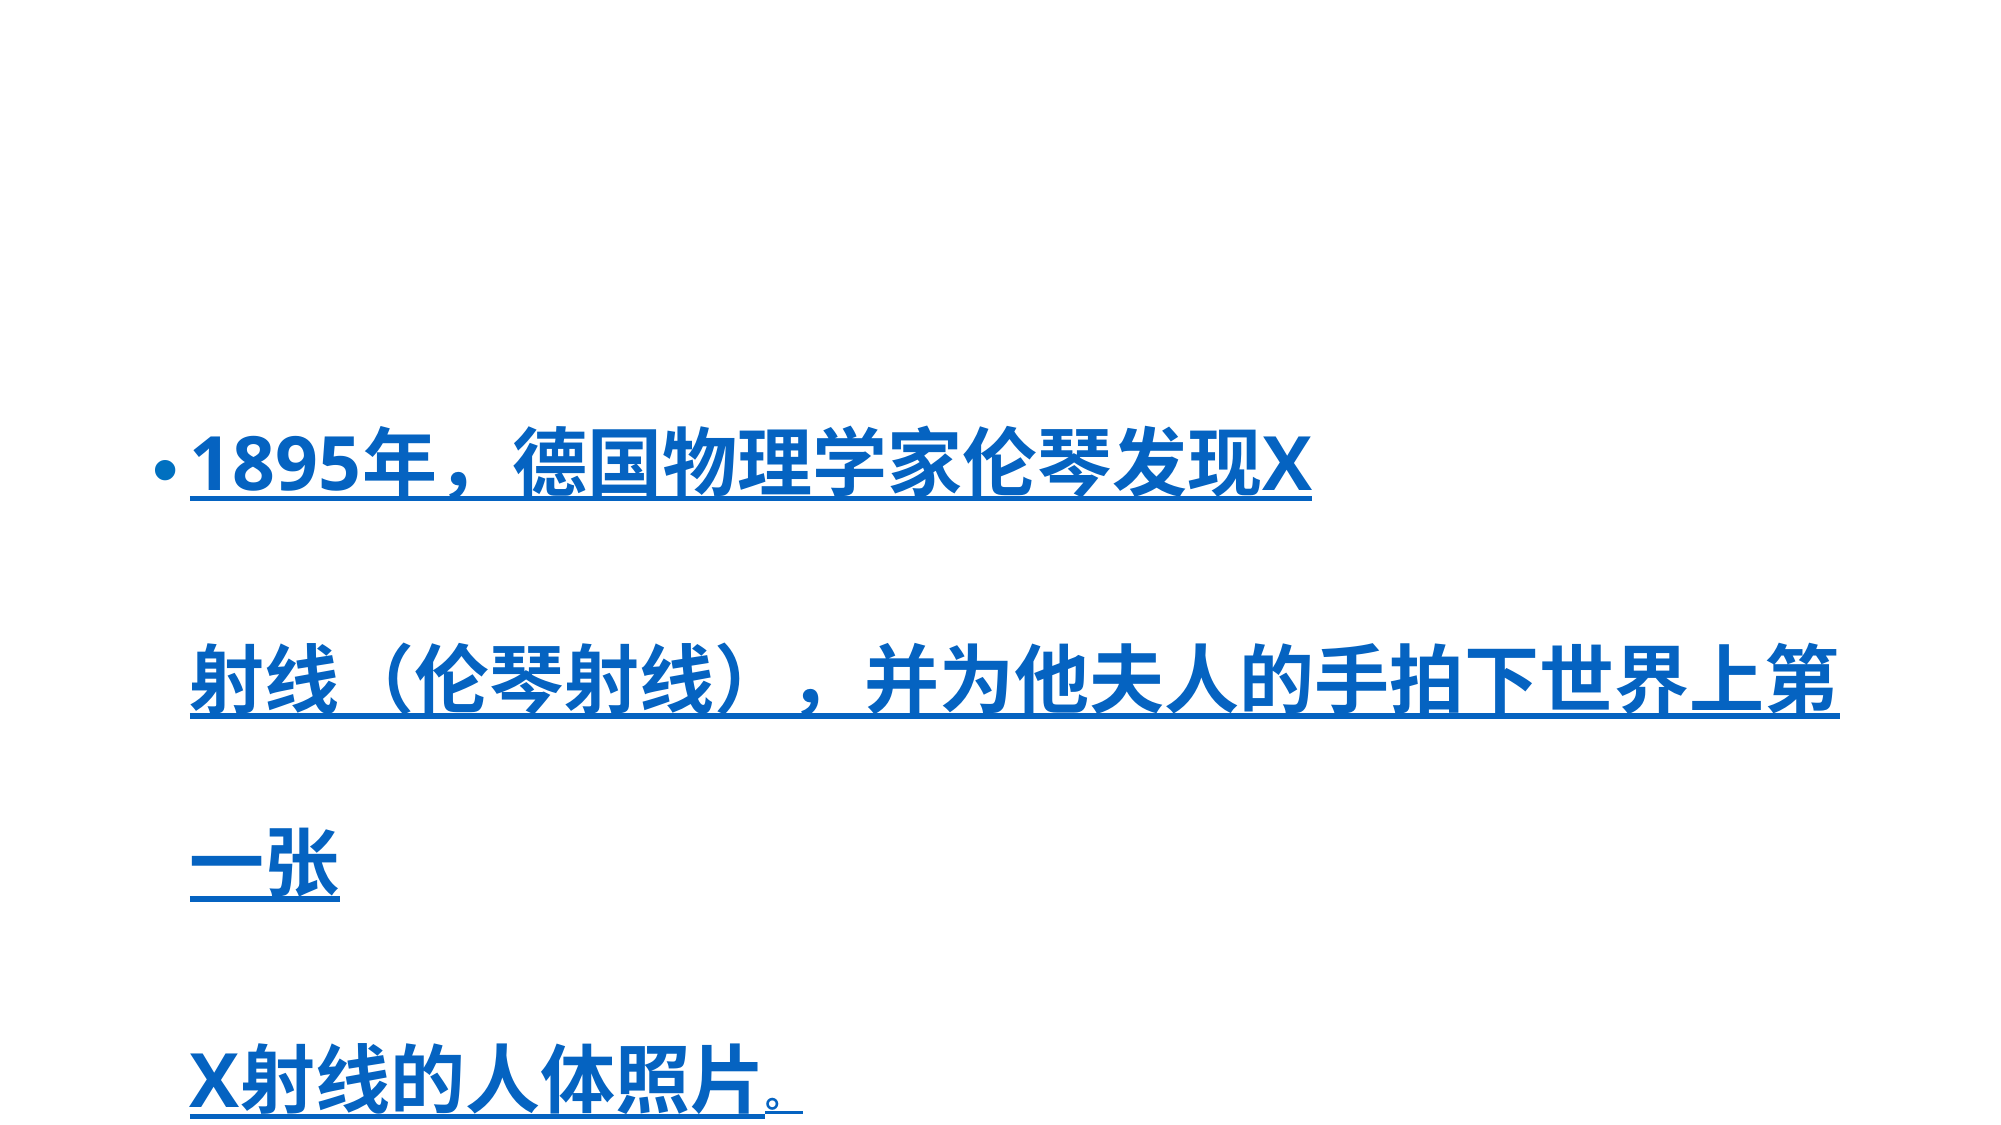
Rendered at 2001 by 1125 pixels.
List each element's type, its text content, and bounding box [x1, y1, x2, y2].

list 1895年，德国物理学家伦琴发现X射线（伦琴射线），并为他夫人的手拍下世界上第一张X射线的人体照片。 [137, 299, 1863, 1014]
